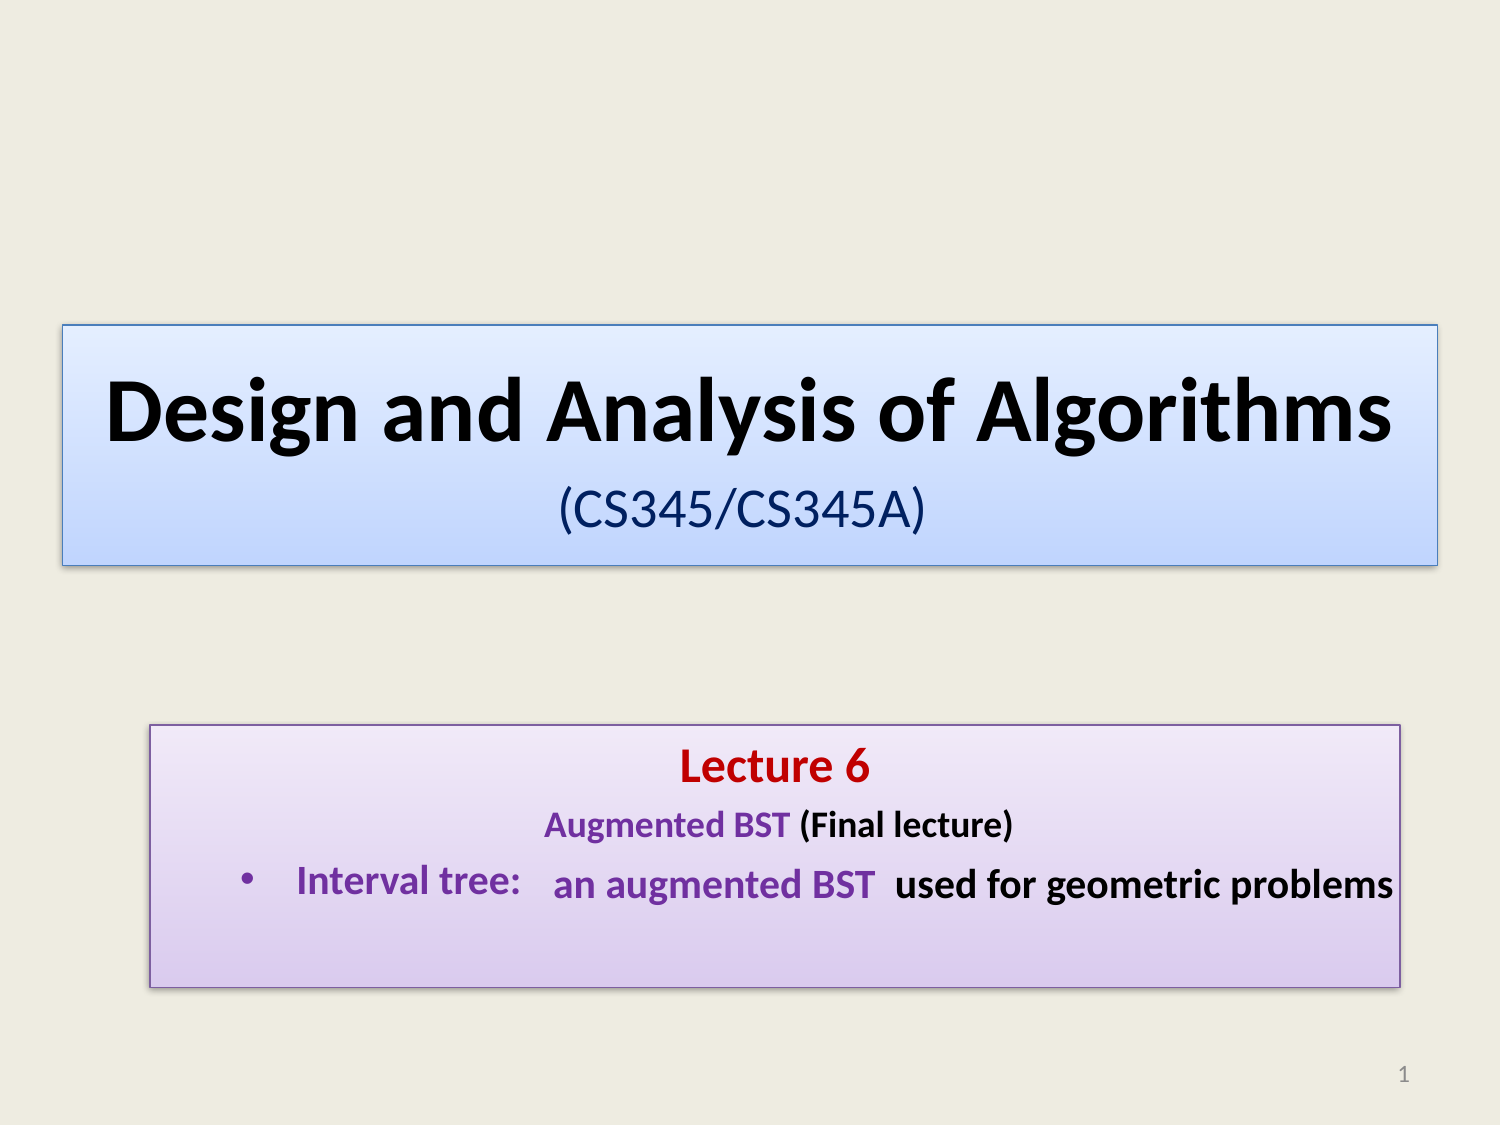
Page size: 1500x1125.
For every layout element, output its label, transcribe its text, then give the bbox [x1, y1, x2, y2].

subtitle Lecture 6 Augmented BST (Final lecture) Interval tree: [149, 724, 1401, 988]
slide_number 1 [1074, 1042, 1425, 1103]
text_box an augmented BST used for geometric problems [538, 849, 1410, 965]
title Design and Analysis of Algorithms (CS345/CS345A) [62, 324, 1438, 566]
